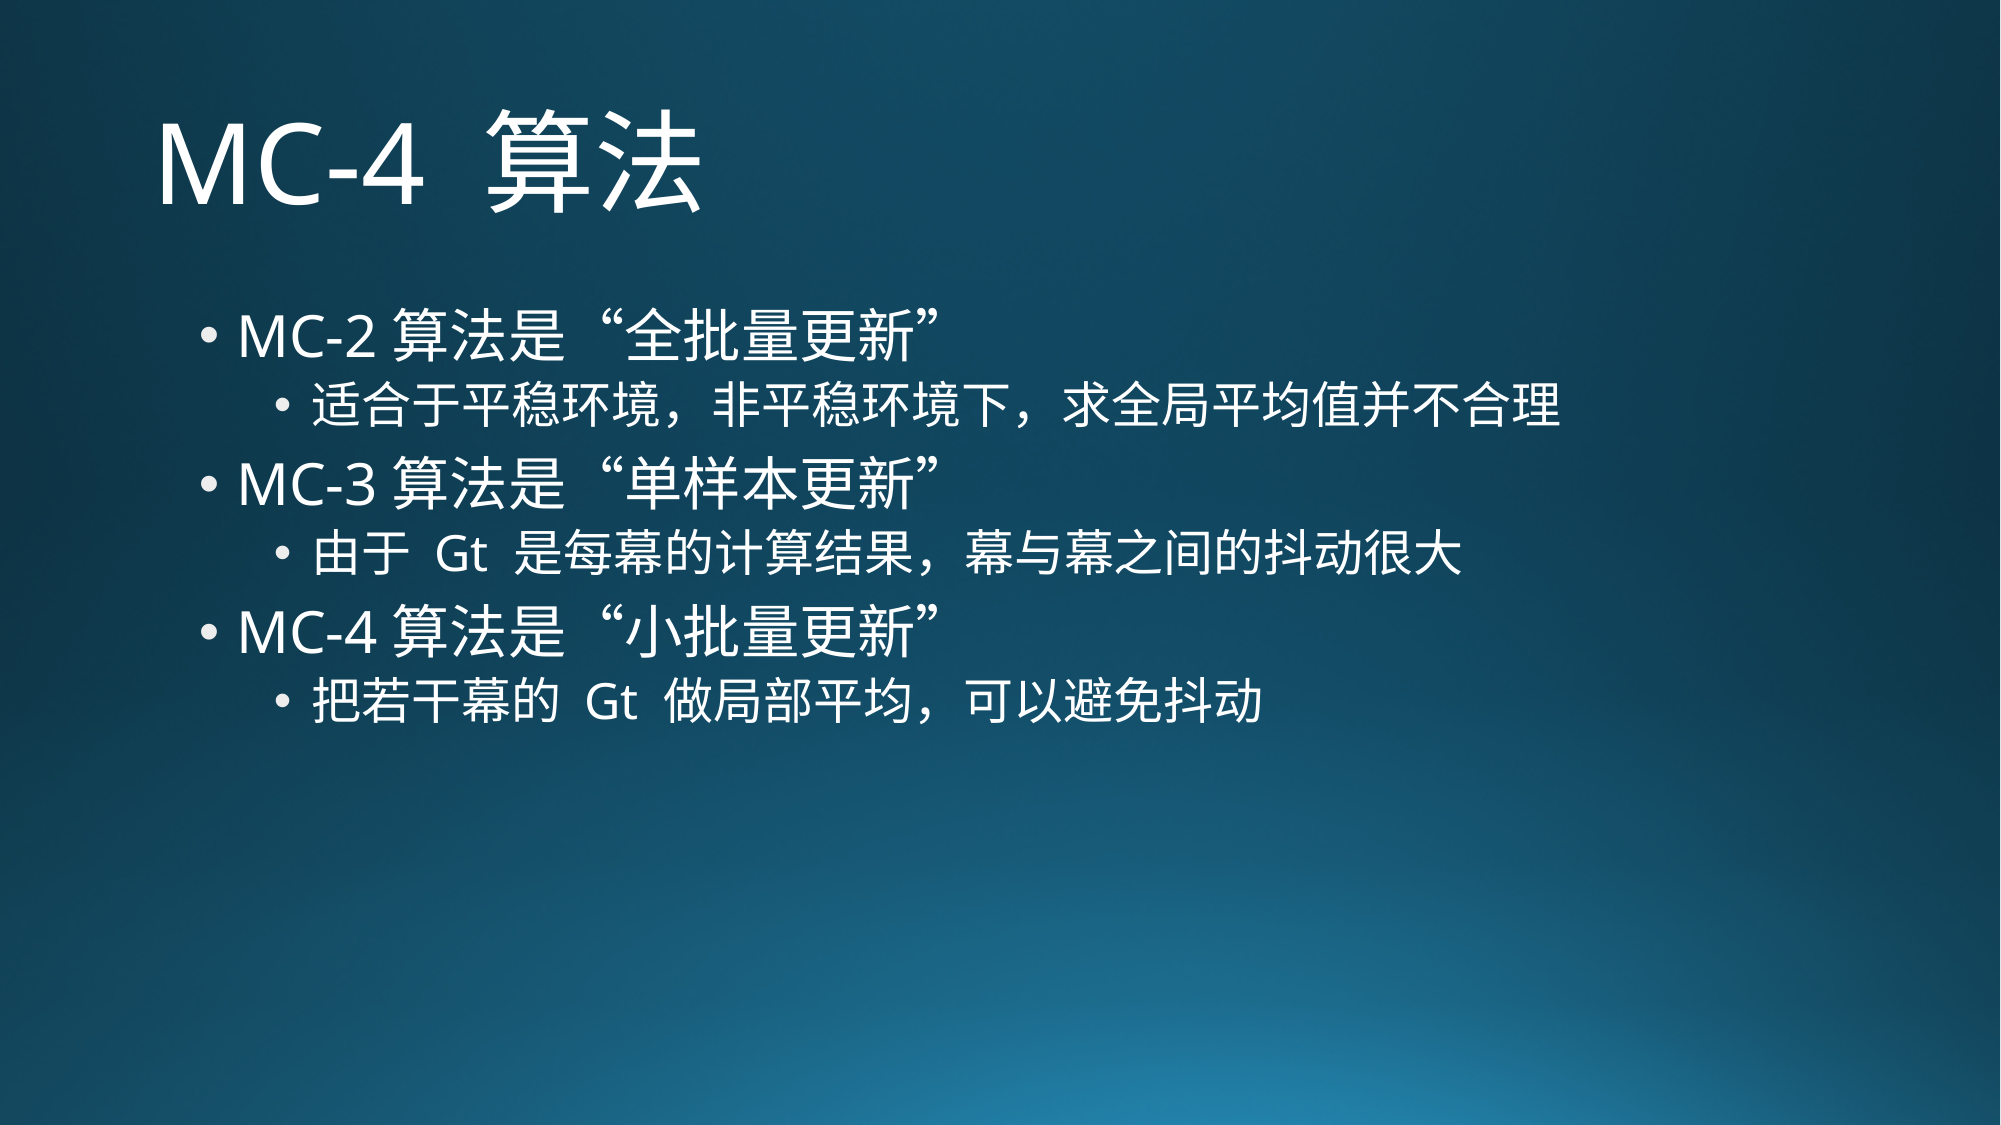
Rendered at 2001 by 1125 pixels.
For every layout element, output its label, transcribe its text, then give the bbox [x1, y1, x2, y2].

picture [0, 0, 2001, 1125]
title MC-4 算法 [137, 59, 1863, 278]
list MC-2算法是“全批量更新” 适合于平稳环境，非平稳环境下，求全局平均值并不合理 MC-3算法是“单样本更新” 由于 Gt 是每幕的计算结果，幕与幕之间的抖动很大 MC-4算法是“小批量更新” 把若干幕的 Gt 做局部平均，可以避免抖动 [183, 299, 1863, 1014]
